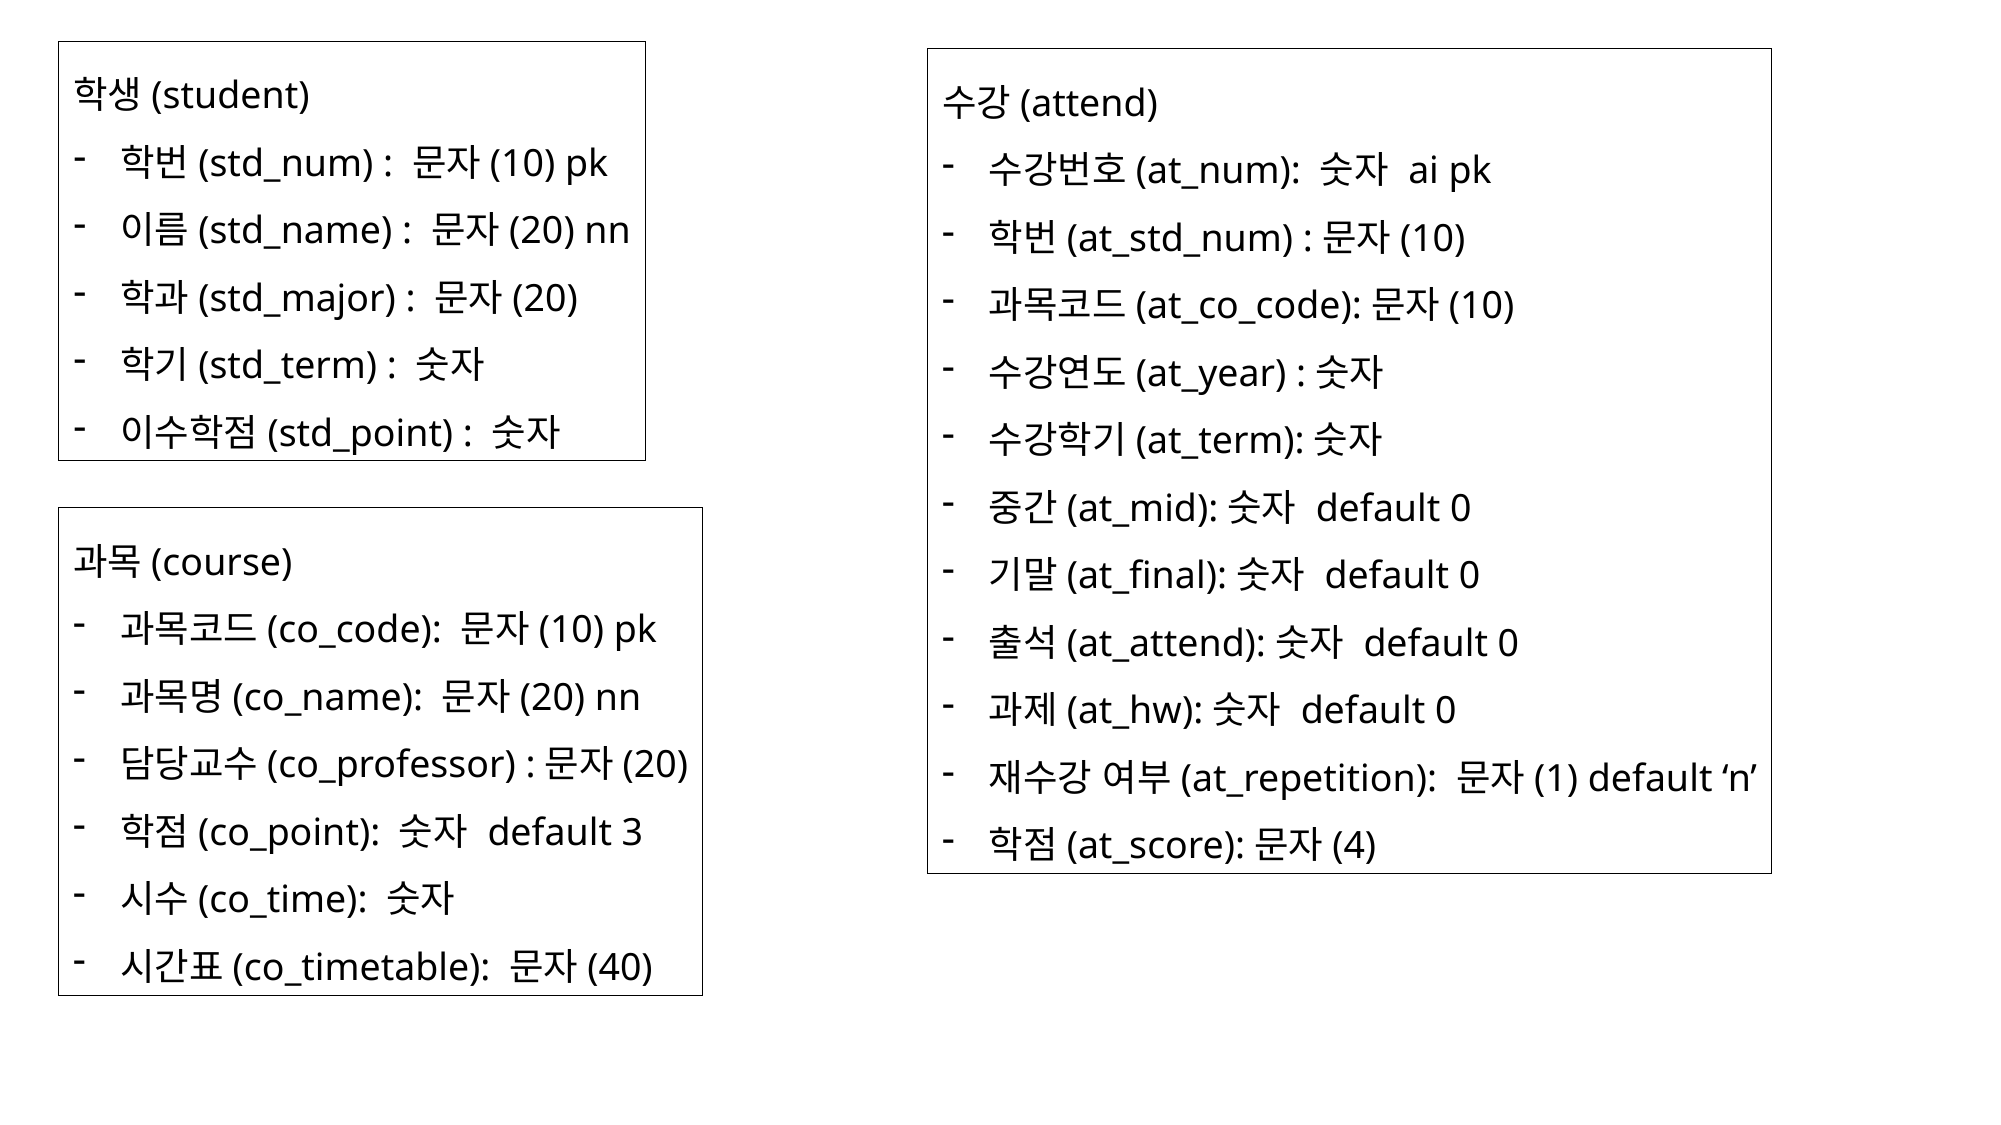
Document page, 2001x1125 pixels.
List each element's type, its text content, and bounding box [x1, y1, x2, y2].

text_box 수강(attend) 수강번호(at_num): 숫자 ai pk 학번(at_std_num) :문자(10) 과목코드(at_co_code):문자(10) 수강연도(at_year) :숫자 수강학기(at_term):숫자 중간(at_mid):숫자 default 0 기말(at_final):숫자 default 0 출석(at_attend):숫자 default 0 과제(at_hw):숫자 default 0 재수강 여부(at_repetition): 문자(1) default ‘n’ 학점(at_score):문자(4) [927, 48, 1772, 874]
text_box 과목(course) 과목코드(co_code): 문자(10) pk 과목명(co_name): 문자(20) nn 담당교수(co_professor) :문자(20) 학점(co_point): 숫자 default 3 시수(co_time): 숫자 시간표(co_timetable): 문자(40) [58, 507, 703, 996]
text_box 학생(student) 학번(std_num) : 문자(10) pk 이름(std_name) : 문자(20) nn 학과(std_major) : 문자(20) 학기(std_term) : 숫자 이수학점(std_point) : 숫자 [58, 41, 646, 461]
